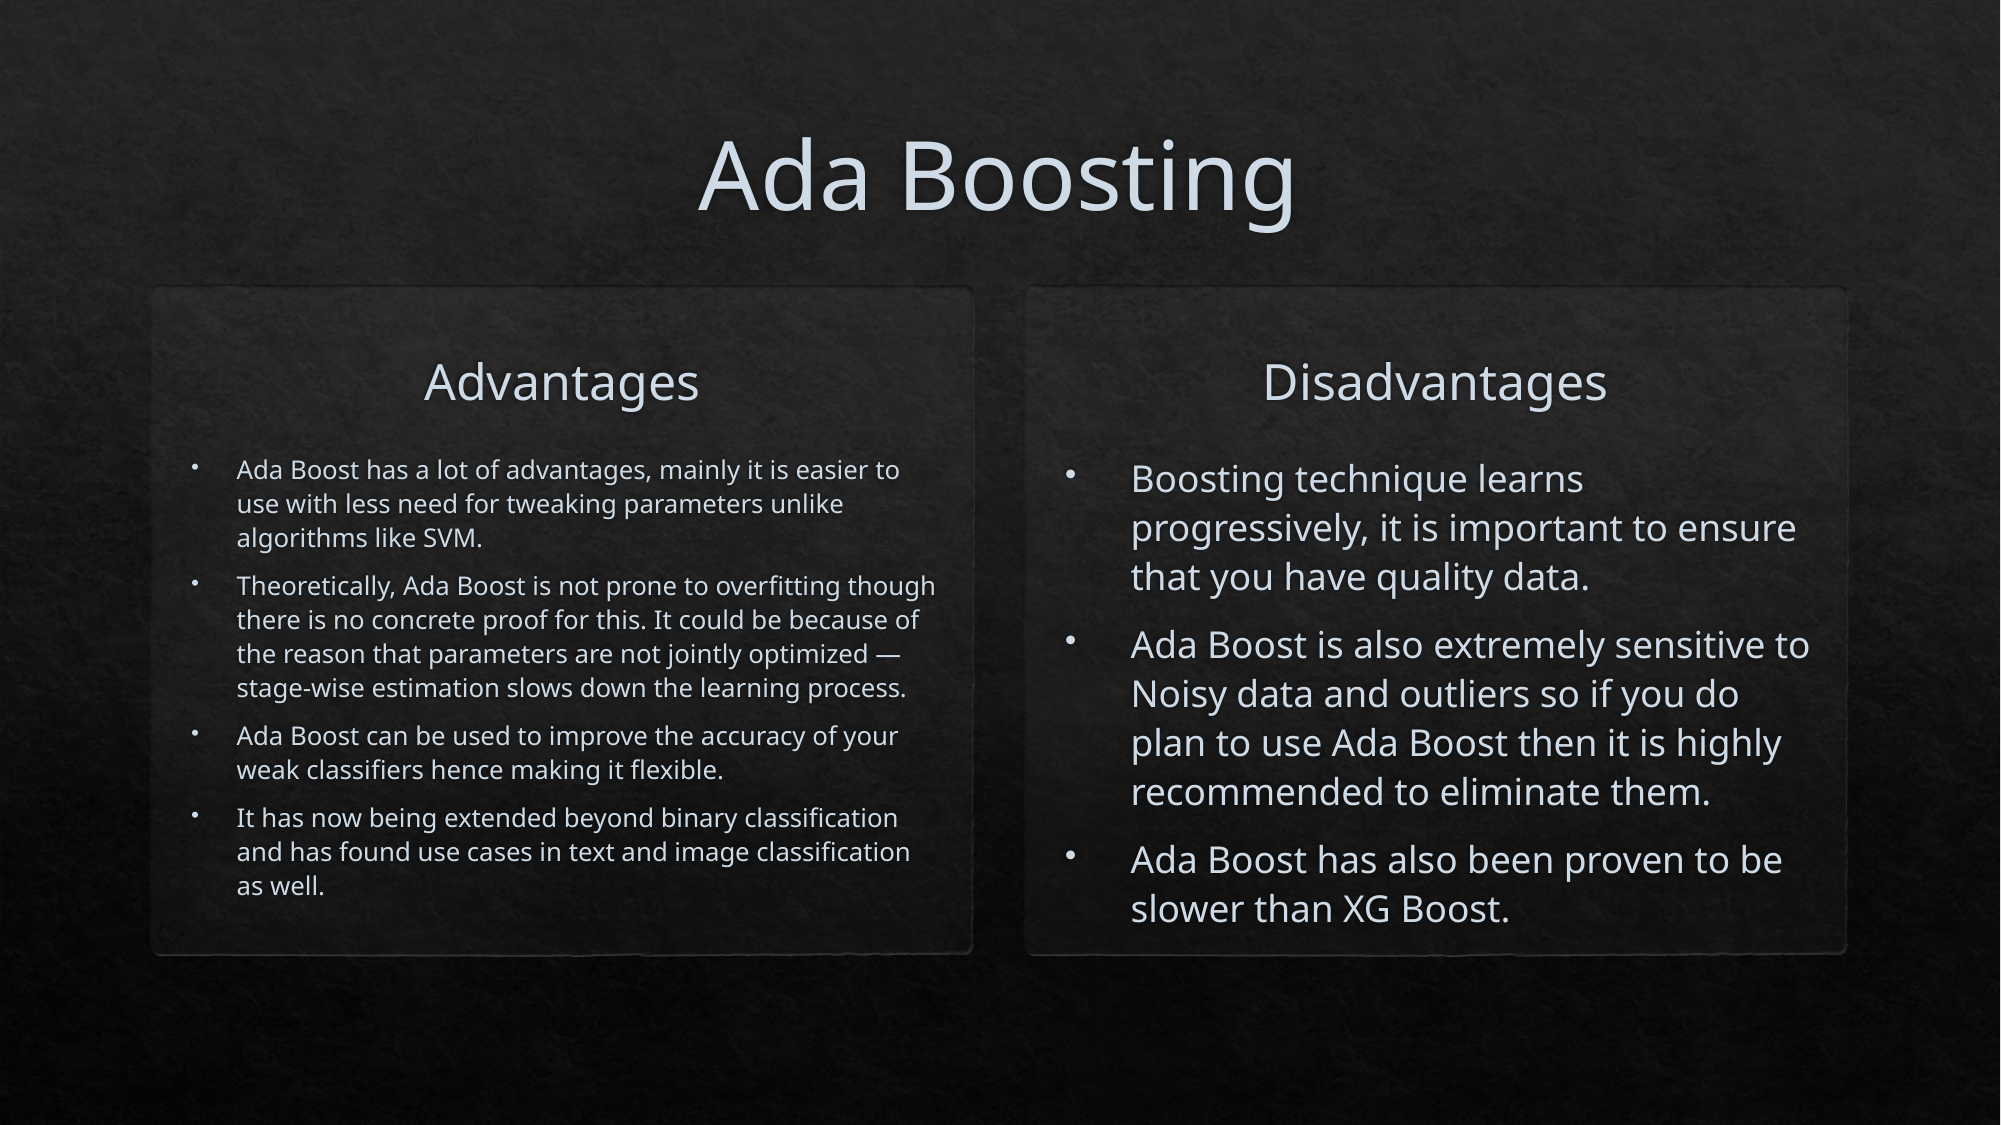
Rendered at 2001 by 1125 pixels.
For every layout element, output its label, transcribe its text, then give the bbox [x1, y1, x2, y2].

title Ada Boosting [149, 99, 1849, 260]
picture [149, 284, 975, 957]
list Advantages [171, 304, 954, 418]
picture [1023, 284, 1849, 957]
list Disadvantages [1043, 304, 1828, 418]
list Boosting technique learns progressively, it is important to ensure that you have quality data. Ada Boost is also extremely sensitive to Noisy data and outliers so if you do plan to use Ada Boost then it is highly recommended to eliminate them. Ada Boost has also been proven to be slower than XG Boost. [1043, 443, 1828, 943]
list Ada Boost has a lot of advantages, mainly it is easier to use with less need for tweaking parameters unlike algorithms like SVM. Theoretically, Ada Boost is not prone to overfitting though there is no concrete proof for this. It could be because of the reason that parameters are not jointly optimized — stage-wise estimation slows down the learning process. Ada Boost can be used to improve the accuracy of your weak classifiers hence making it flexible. It has now being extended beyond binary classification and has found use cases in text and image classification as well. [171, 443, 954, 943]
